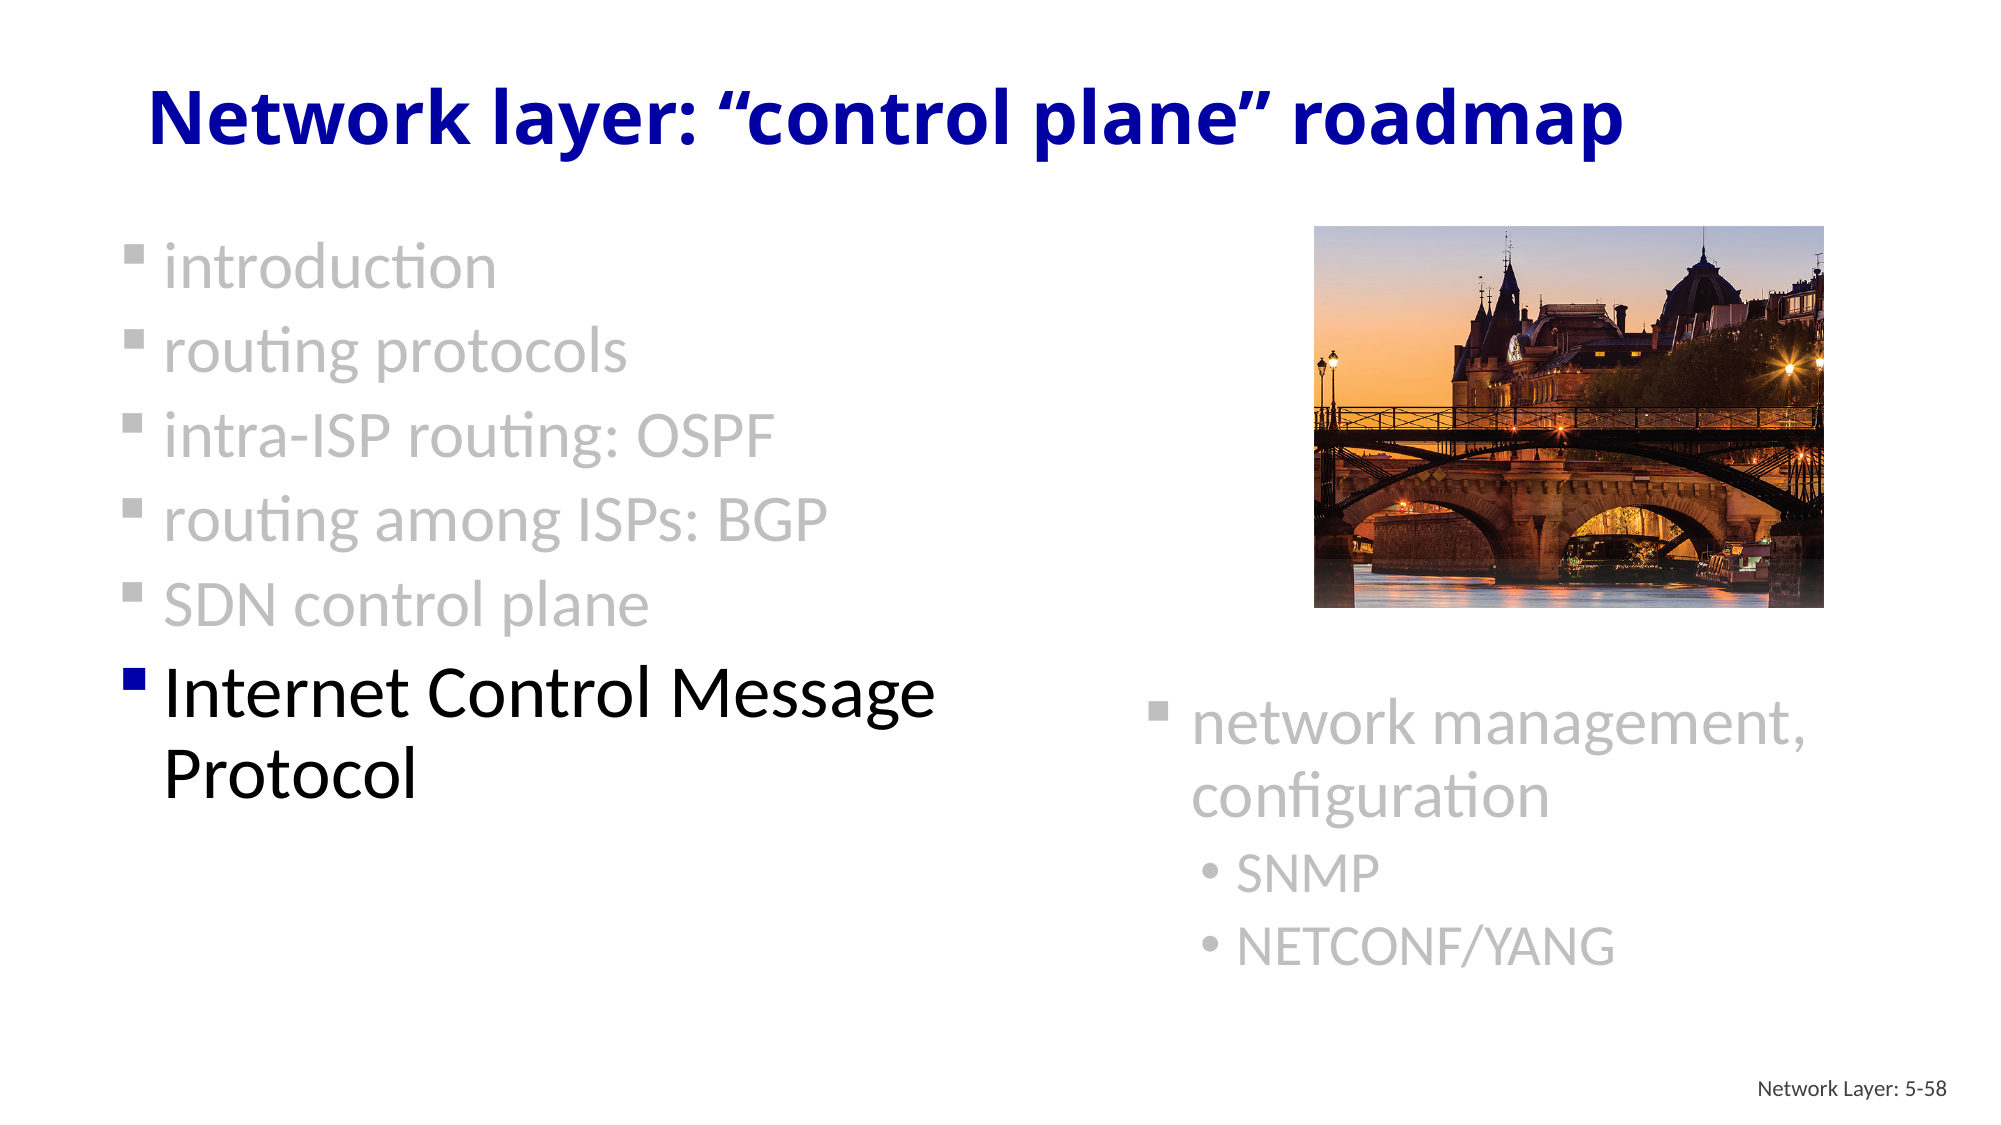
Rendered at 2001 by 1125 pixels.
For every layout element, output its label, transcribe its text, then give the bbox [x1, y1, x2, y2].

text_box network management, configuration SNMP NETCONF/YANG [1109, 679, 1941, 998]
title Network layer: “control plane” roadmap [131, 47, 1856, 195]
text_box introduction routing protocols intra-ISP routing: OSPF routing among ISPs: BGP SDN control plane Internet Control Message Protocol [102, 223, 1017, 1050]
picture [1314, 226, 1824, 608]
slide_number Network Layer: 5-58 [1512, 1056, 1963, 1117]
